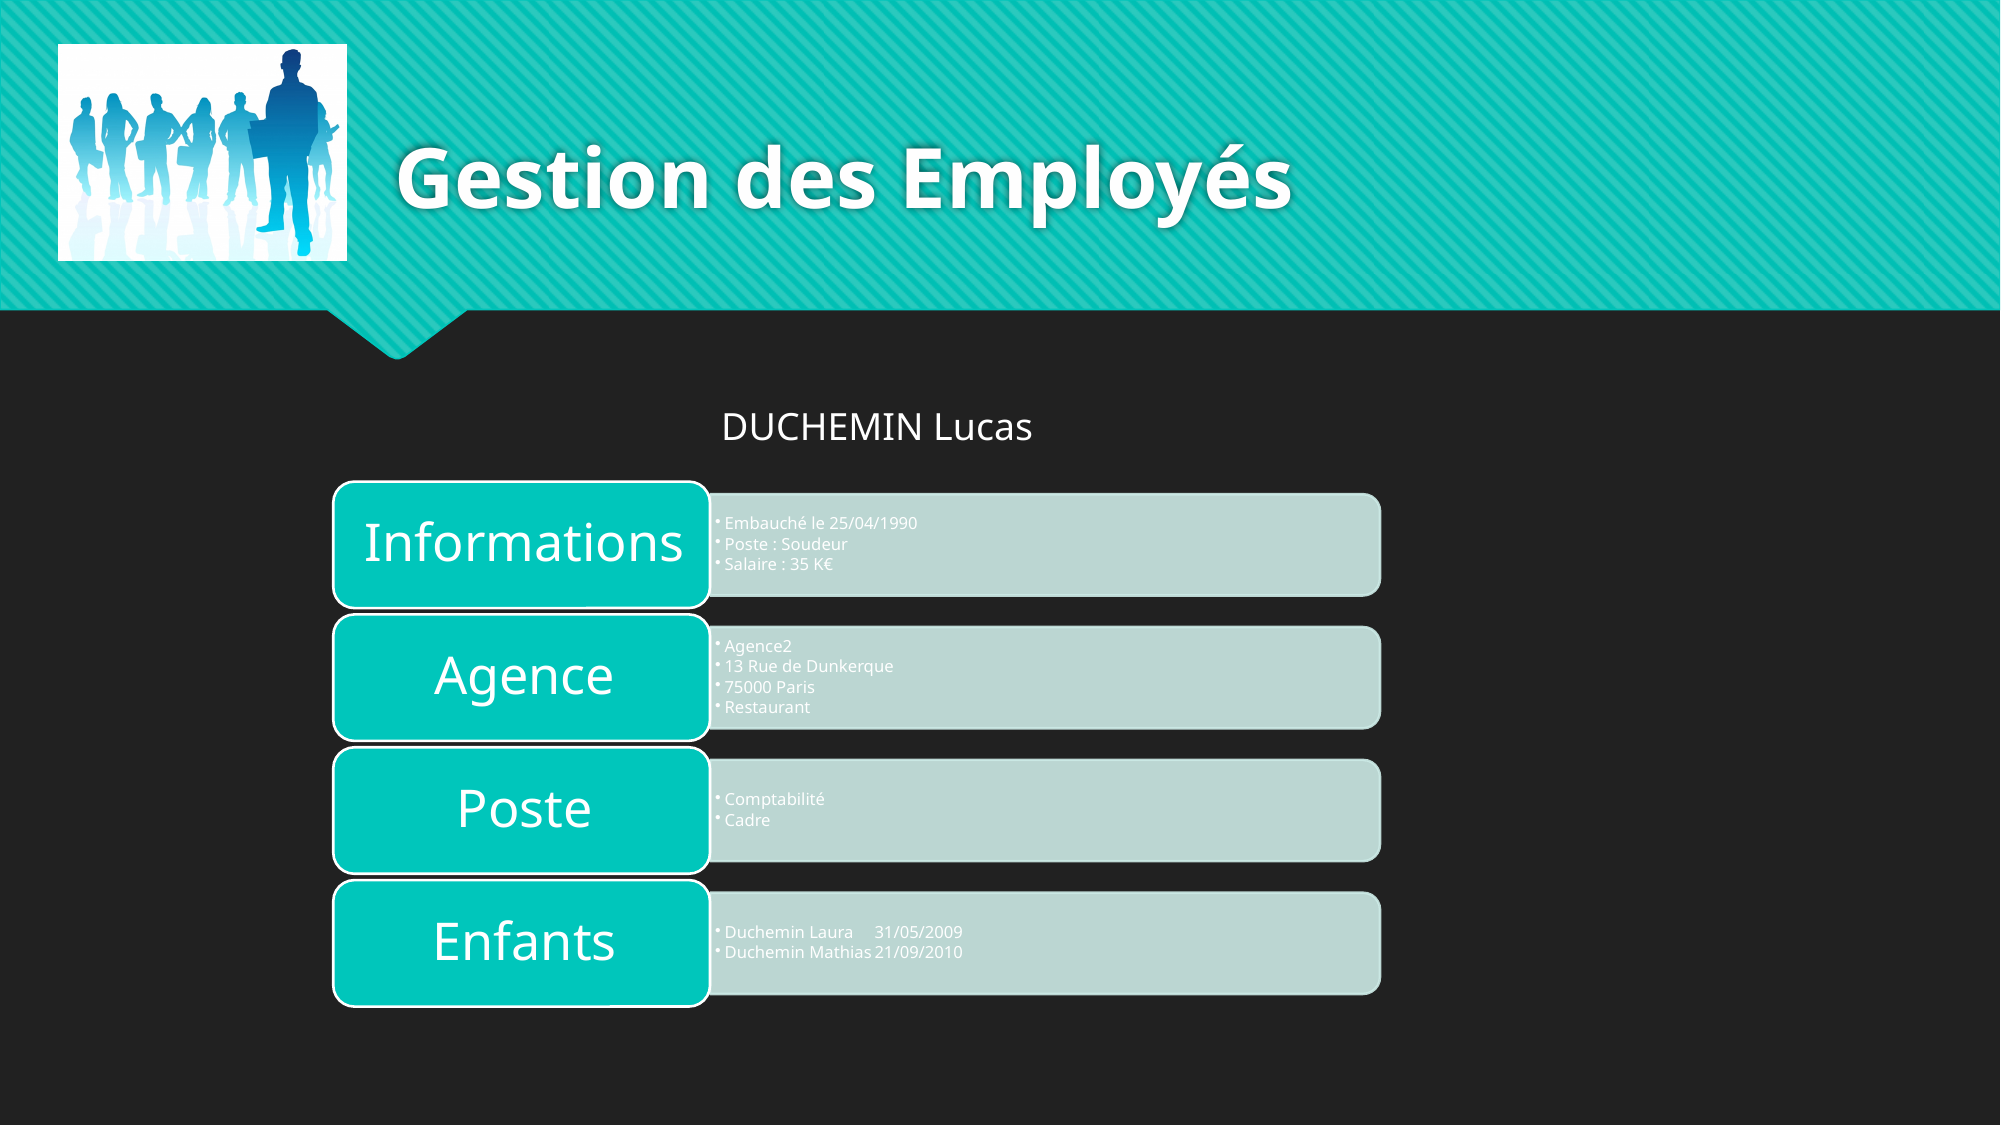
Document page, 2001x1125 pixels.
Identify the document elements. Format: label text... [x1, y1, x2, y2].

title Gestion des Employés [379, 73, 1868, 233]
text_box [332, 481, 1381, 1008]
picture [58, 44, 347, 262]
text_box DUCHEMIN Lucas [706, 395, 1049, 456]
